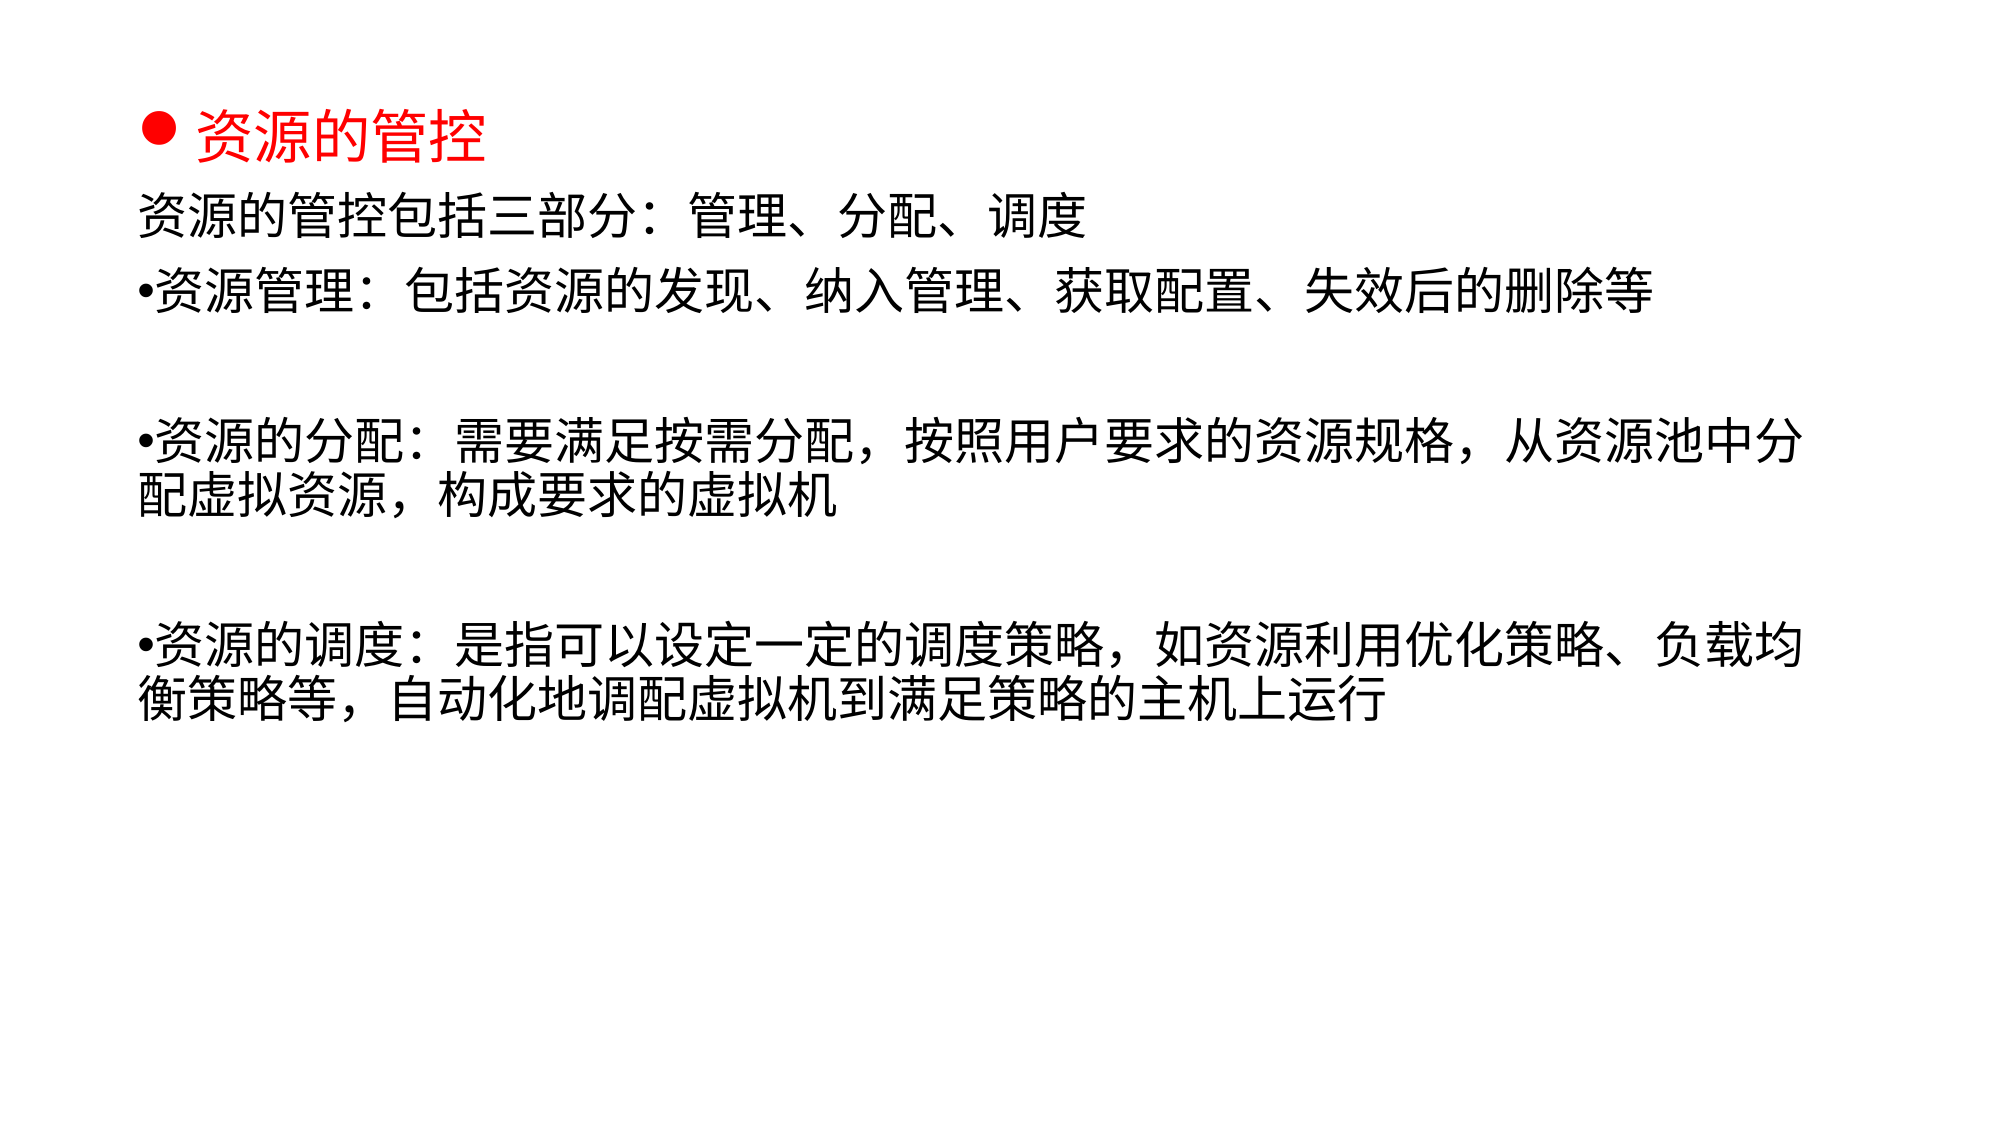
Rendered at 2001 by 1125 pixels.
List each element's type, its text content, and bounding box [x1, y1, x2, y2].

list 资源的管控 资源的管控包括三部分：管理、分配、调度 资源管理：包括资源的发现、纳入管理、获取配置、失效后的删除等 资源的分配：需要满足按需分配，按照用户要求的资源规格，从资源池中分配虚拟资源，构成要求的虚拟机 资源的调度：是指可以设定一定的调度策略，如资源利用优化策略、负载均衡策略等，自动化地调配虚拟机到满足策略的主机上运行 [122, 100, 1848, 1014]
